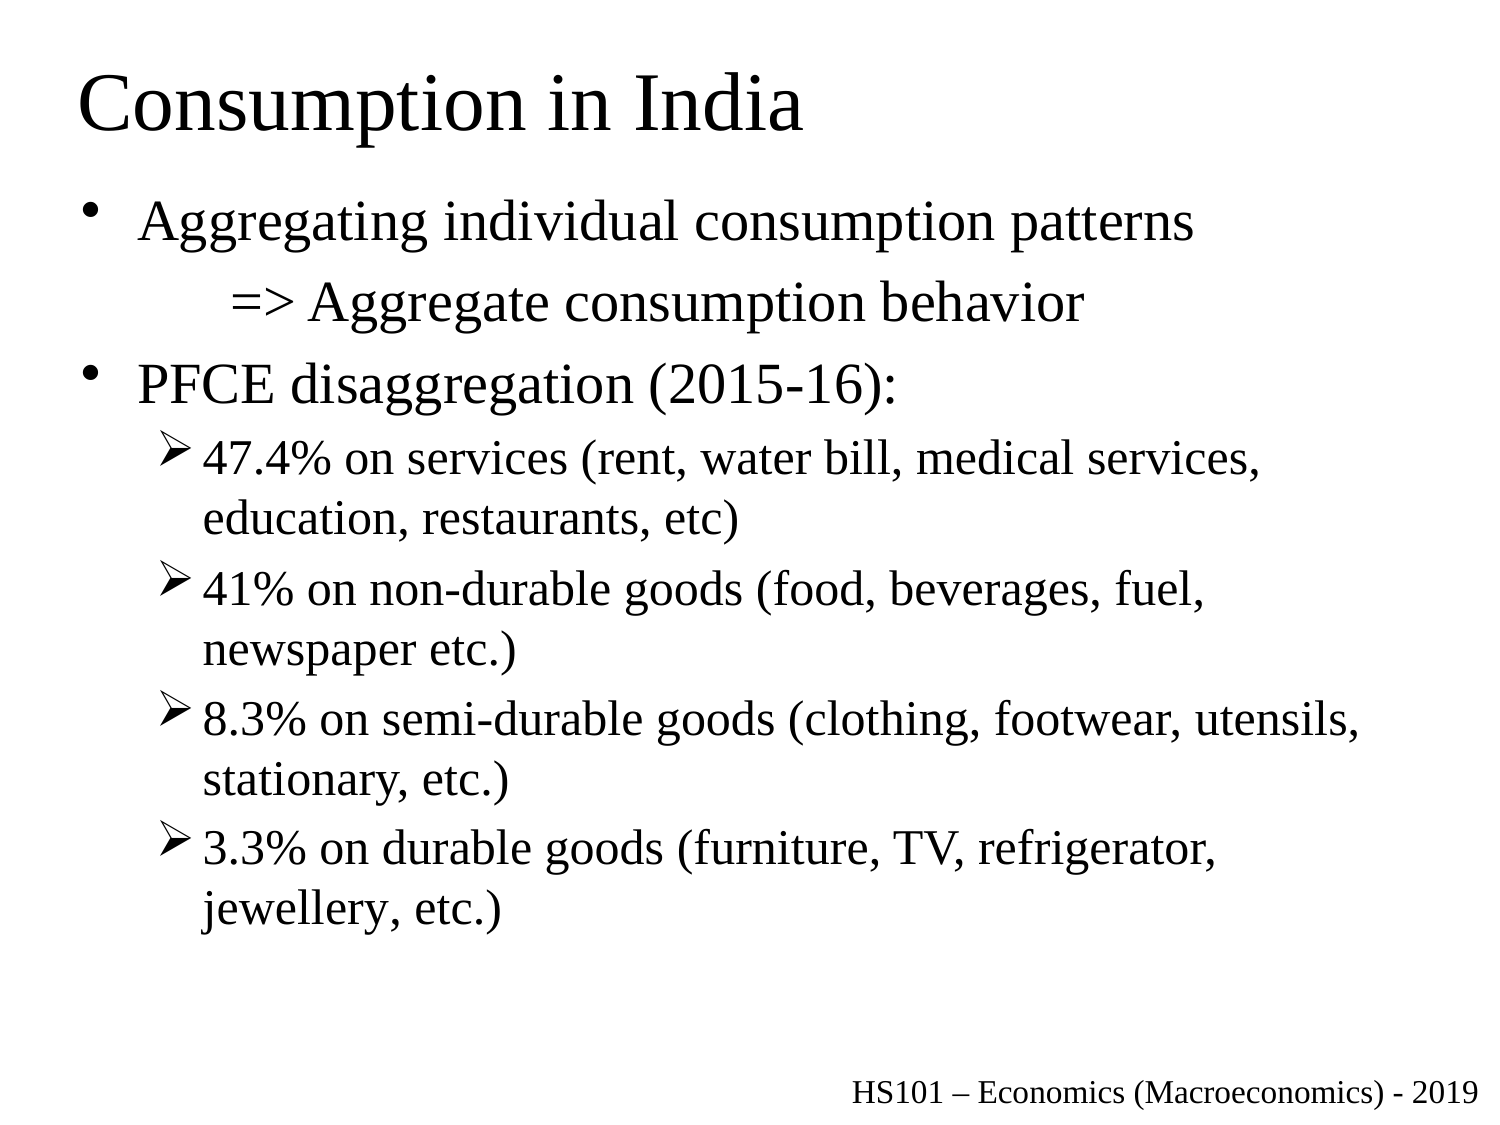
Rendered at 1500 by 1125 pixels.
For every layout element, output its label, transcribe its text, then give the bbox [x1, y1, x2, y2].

list Aggregating individual consumption patterns => Aggregate consumption behavior PFCE disaggregation (2015-16): 47.4% on services (rent, water bill, medical services, education, restaurants, etc) 41% on non-durable goods (food, beverages, fuel, newspaper etc.) 8.3% on semi-durable goods (clothing, footwear, utensils, stationary, etc.) 3.3% on durable goods (furniture, TV, refrigerator, jewellery, etc.) [65, 174, 1416, 1080]
title Consumption in India [62, 39, 1413, 189]
text_box HS101 – Economics (Macroeconomics) - 2019 [837, 1062, 1497, 1125]
